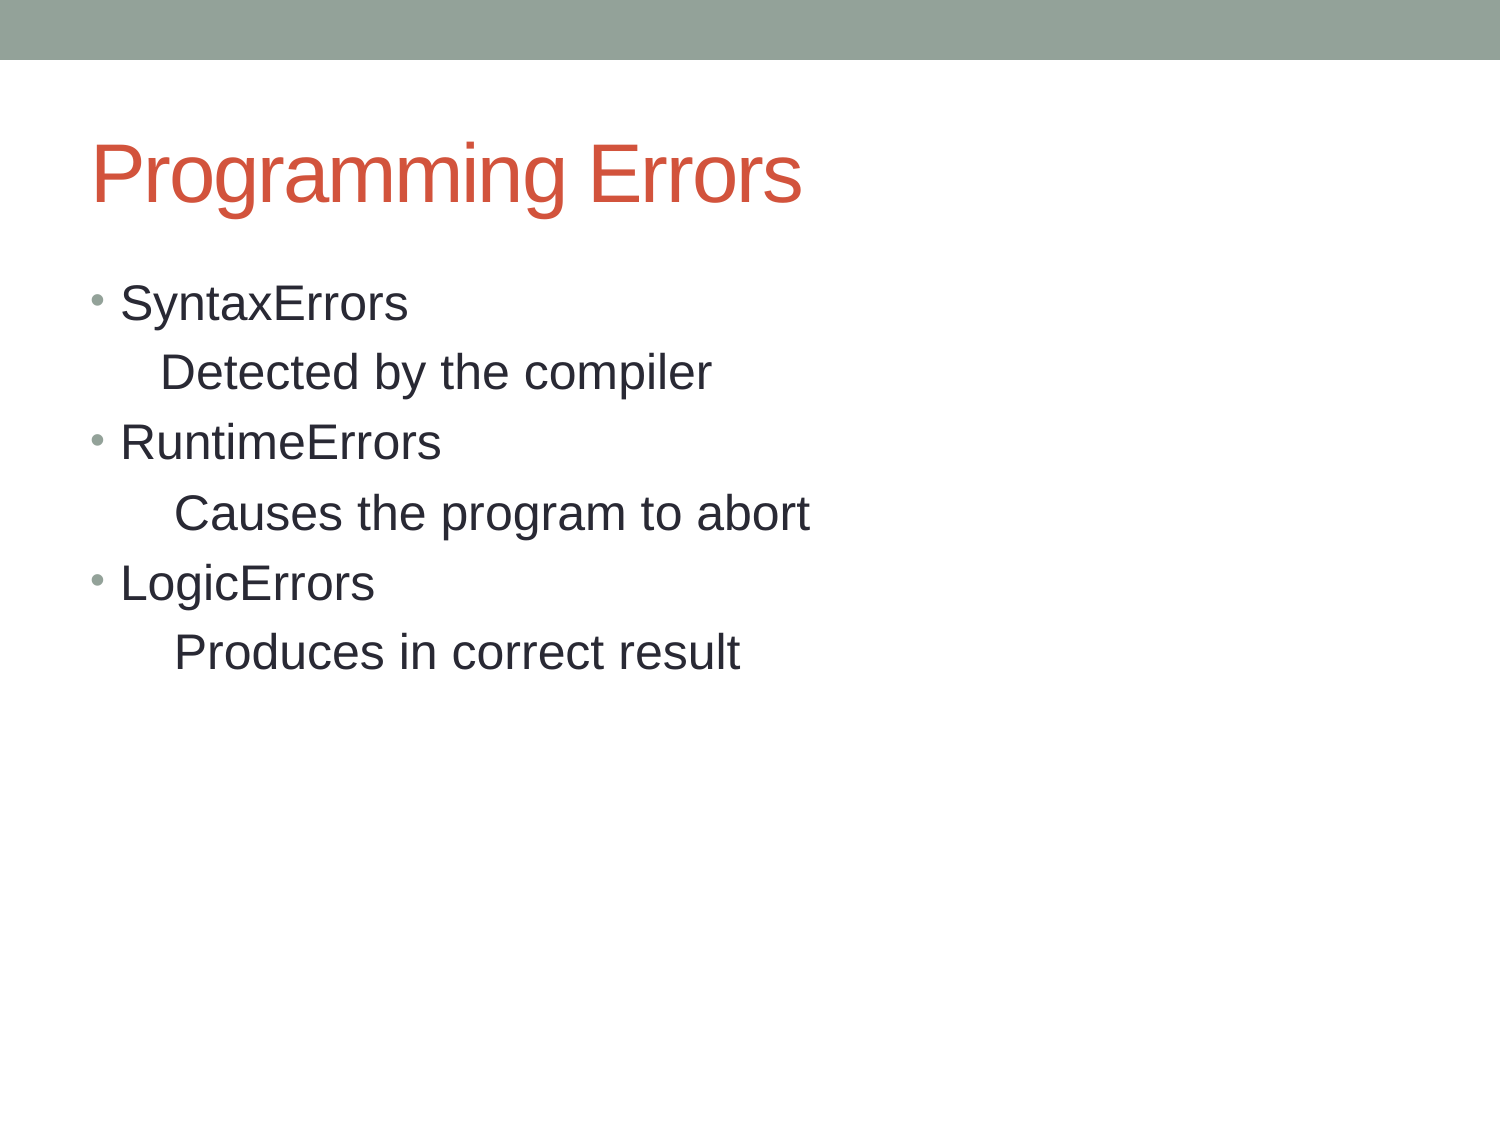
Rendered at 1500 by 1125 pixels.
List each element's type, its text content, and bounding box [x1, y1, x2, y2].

list SyntaxErrors Detected by the compiler RuntimeErrors Causes the program to abort LogicErrors Produces in correct result [75, 262, 1425, 1063]
title Programming Errors [75, 87, 1425, 250]
